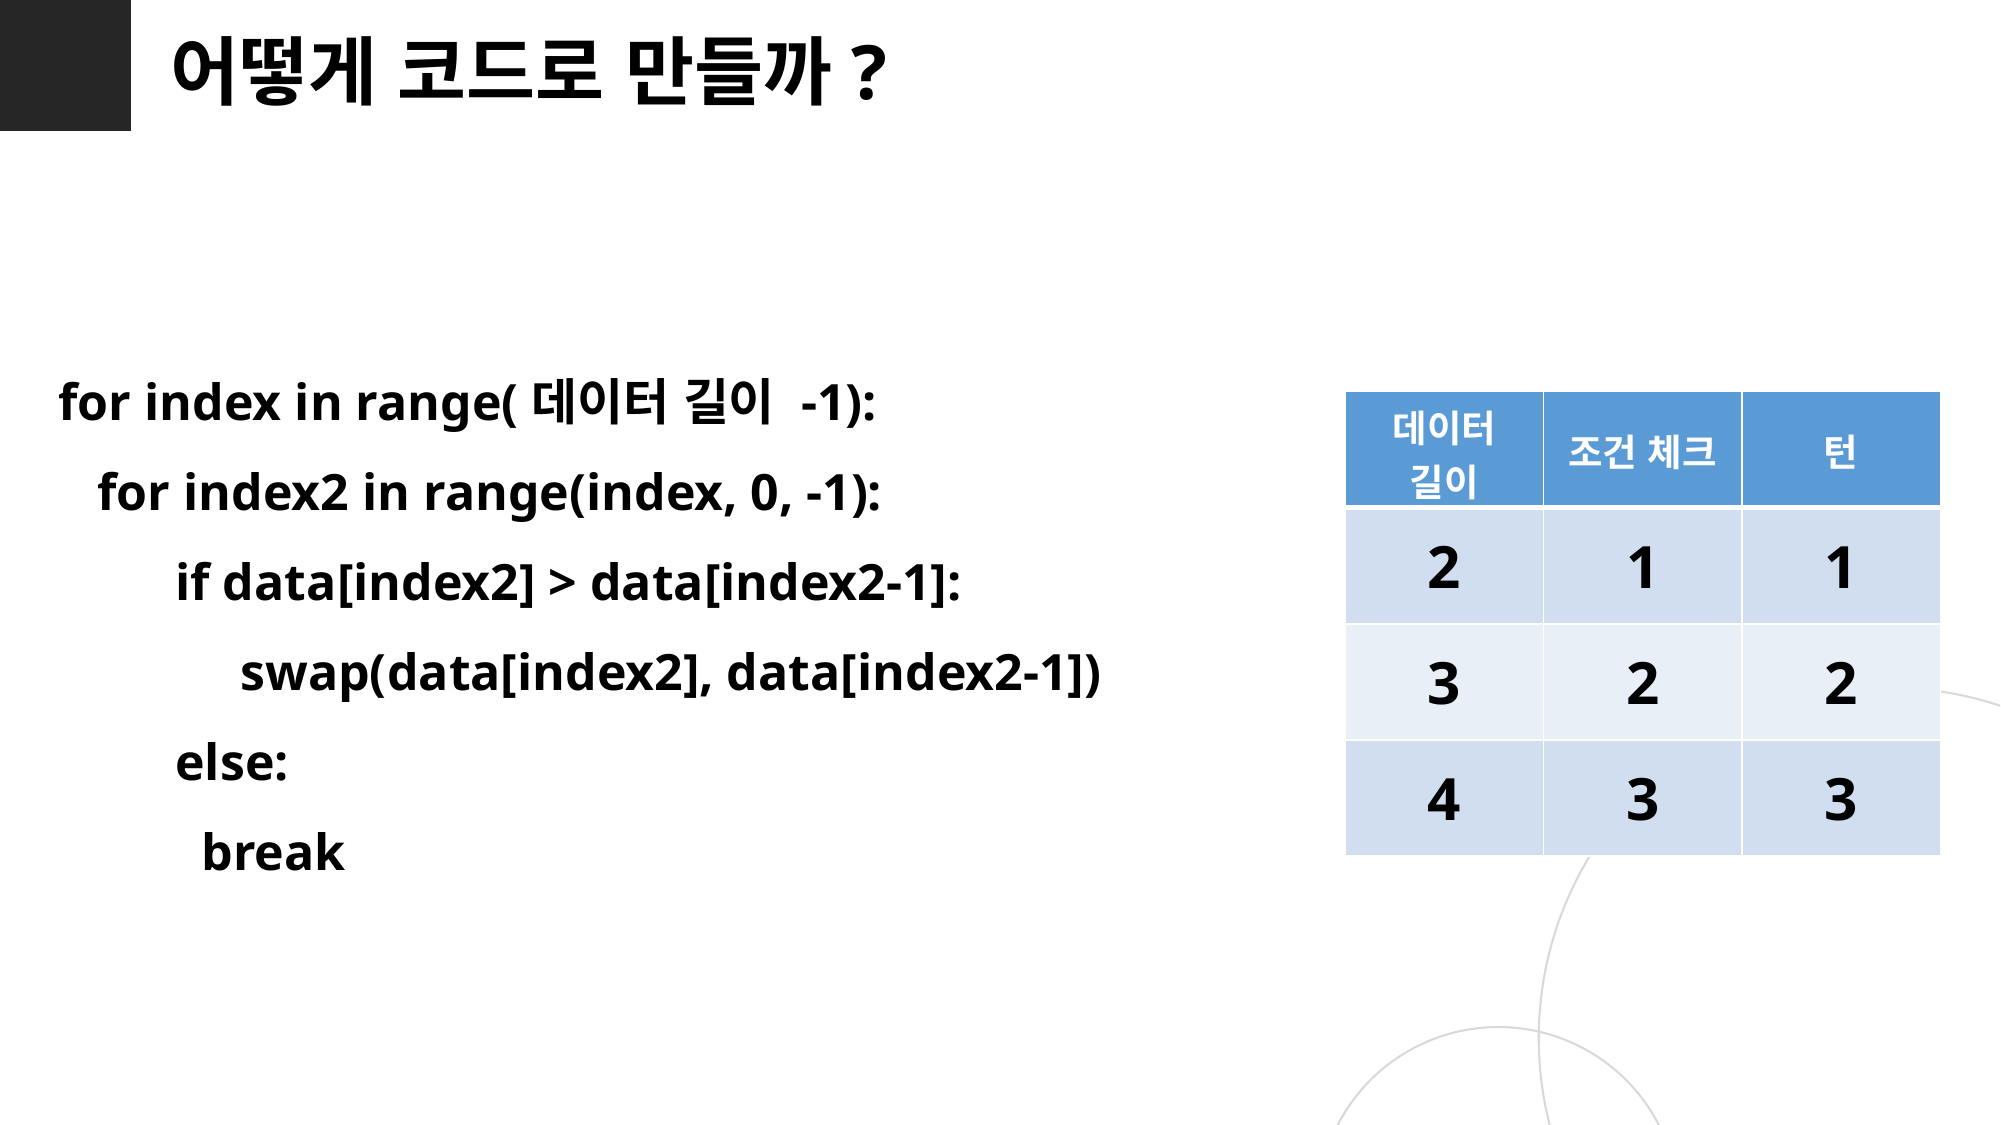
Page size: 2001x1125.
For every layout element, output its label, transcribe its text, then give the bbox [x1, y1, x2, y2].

table_cell 2 [1346, 510, 1543, 623]
table_cell 2 [1544, 625, 1741, 739]
table_header 데이터 길이 [1346, 392, 1543, 505]
table_cell 3 [1743, 741, 1940, 855]
table_cell 3 [1544, 741, 1741, 855]
table_header 조건 체크 [1544, 392, 1741, 505]
text_box 어떻게 코드로 만들까? [155, 17, 1116, 123]
table_cell 2 [1743, 625, 1940, 739]
table_cell 1 [1544, 510, 1741, 623]
table_header 턴 [1743, 392, 1940, 505]
text_box [0, 0, 132, 132]
table_cell 3 [1346, 625, 1543, 739]
table_cell 1 [1743, 510, 1940, 623]
text_box for index in range(데이터 길이 -1): for index2 in range(index, 0, -1): if data[index2] > data[index2-1]: swap(data[index2], data[index2-1]) else: break [30, 133, 1941, 889]
table_cell 4 [1346, 741, 1543, 855]
